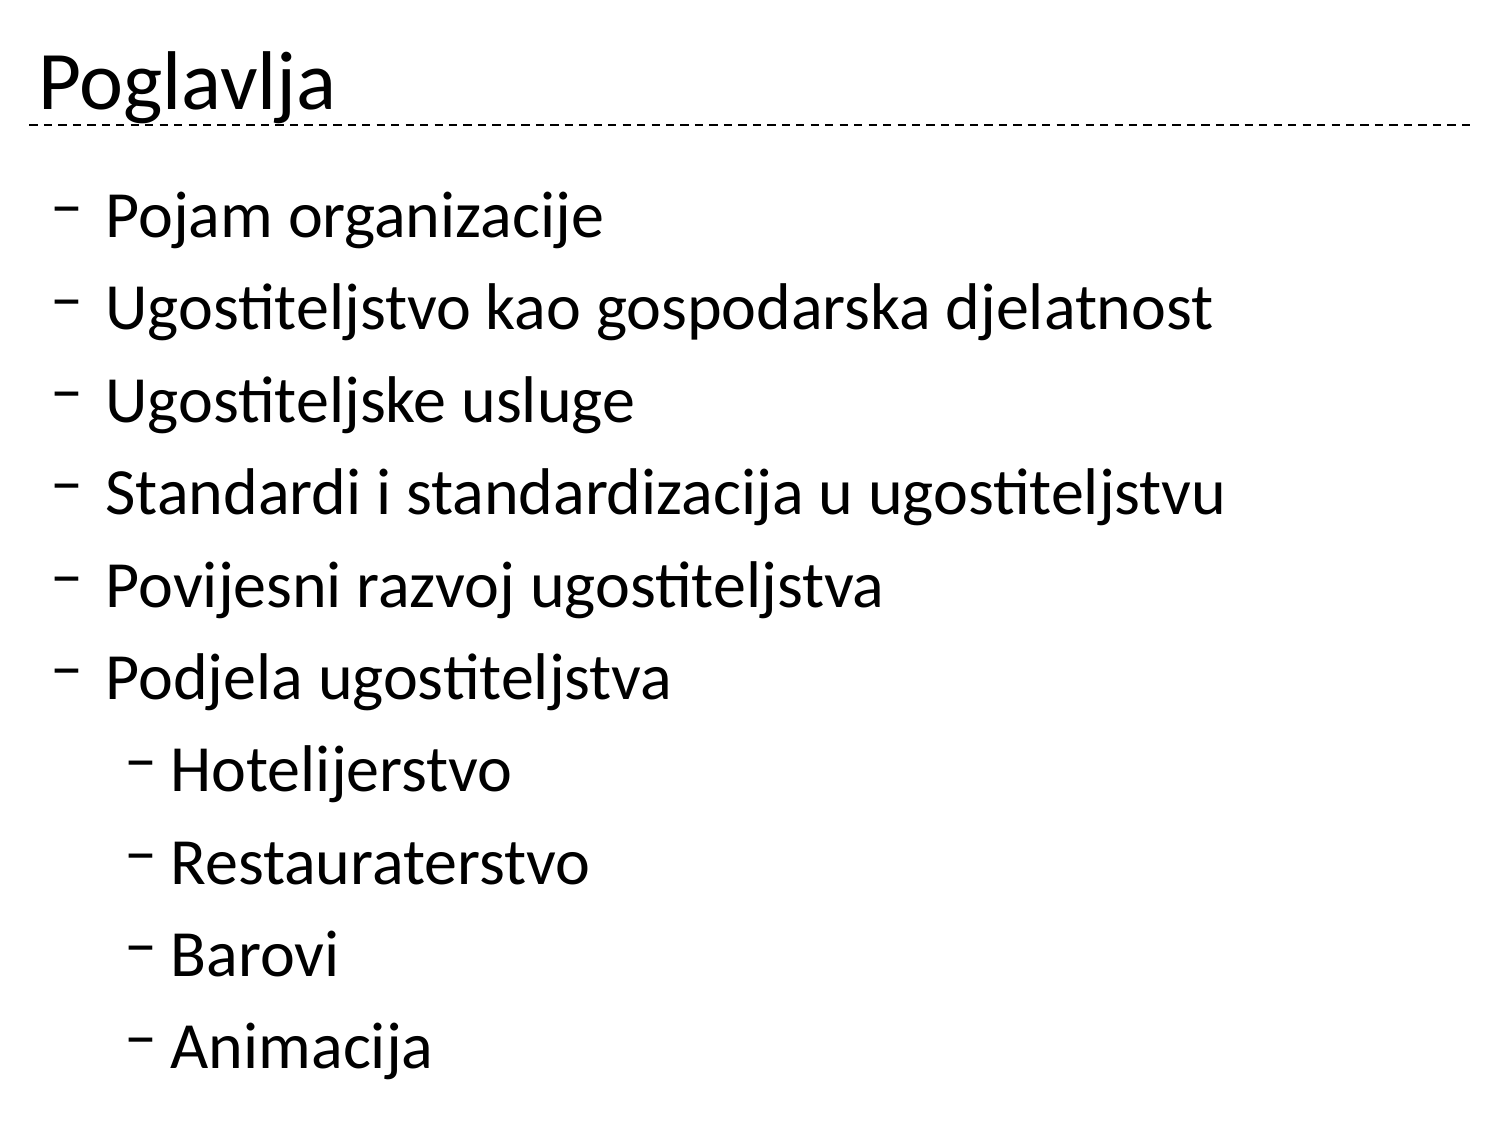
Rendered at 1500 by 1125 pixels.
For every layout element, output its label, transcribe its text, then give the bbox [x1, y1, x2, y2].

list Pojam organizacije Ugostiteljstvo kao gospodarska djelatnost Ugostiteljske usluge Standardi i standardizacija u ugostiteljstvu Povijesni razvoj ugostiteljstva Podjela ugostiteljstva Hotelijerstvo Restauraterstvo Barovi Animacija [35, 164, 1477, 1090]
title Poglavlja [23, 23, 1477, 129]
